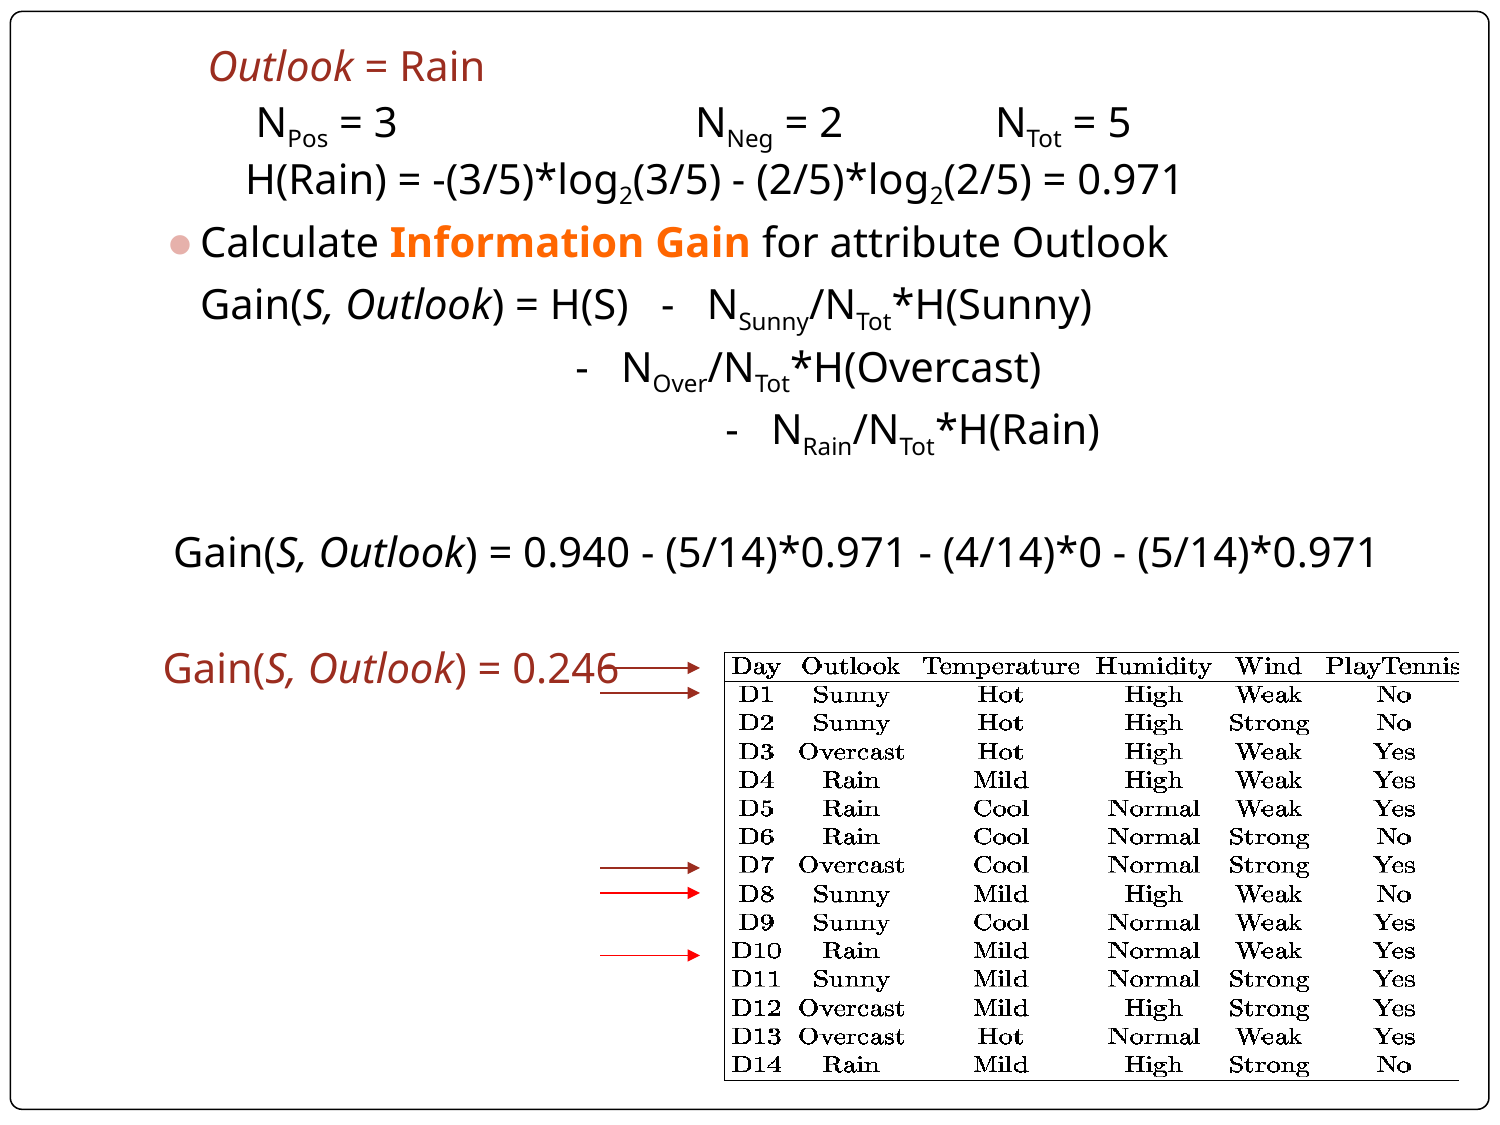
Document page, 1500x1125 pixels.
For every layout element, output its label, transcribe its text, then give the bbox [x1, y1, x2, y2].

list Outlook = Rain NPos = 3 NNeg = 2 NTot = 5 H(Rain) = -(3/5)*log2(3/5) - (2/5)*log2(2/5) = 0.971 Calculate Information Gain for attribute Outlook Gain(S, Outlook) = H(S) - NSunny/NTot*H(Sunny) - NOver/NTot*H(Overcast) - NRain/NTot*H(Rain) Gain(S, Outlook) = 0.940 - (5/14)*0.971 - (4/14)*0 - (5/14)*0.971 Gain(S, Outlook) = 0.246 [50, 37, 1400, 625]
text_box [599, 637, 1488, 1106]
